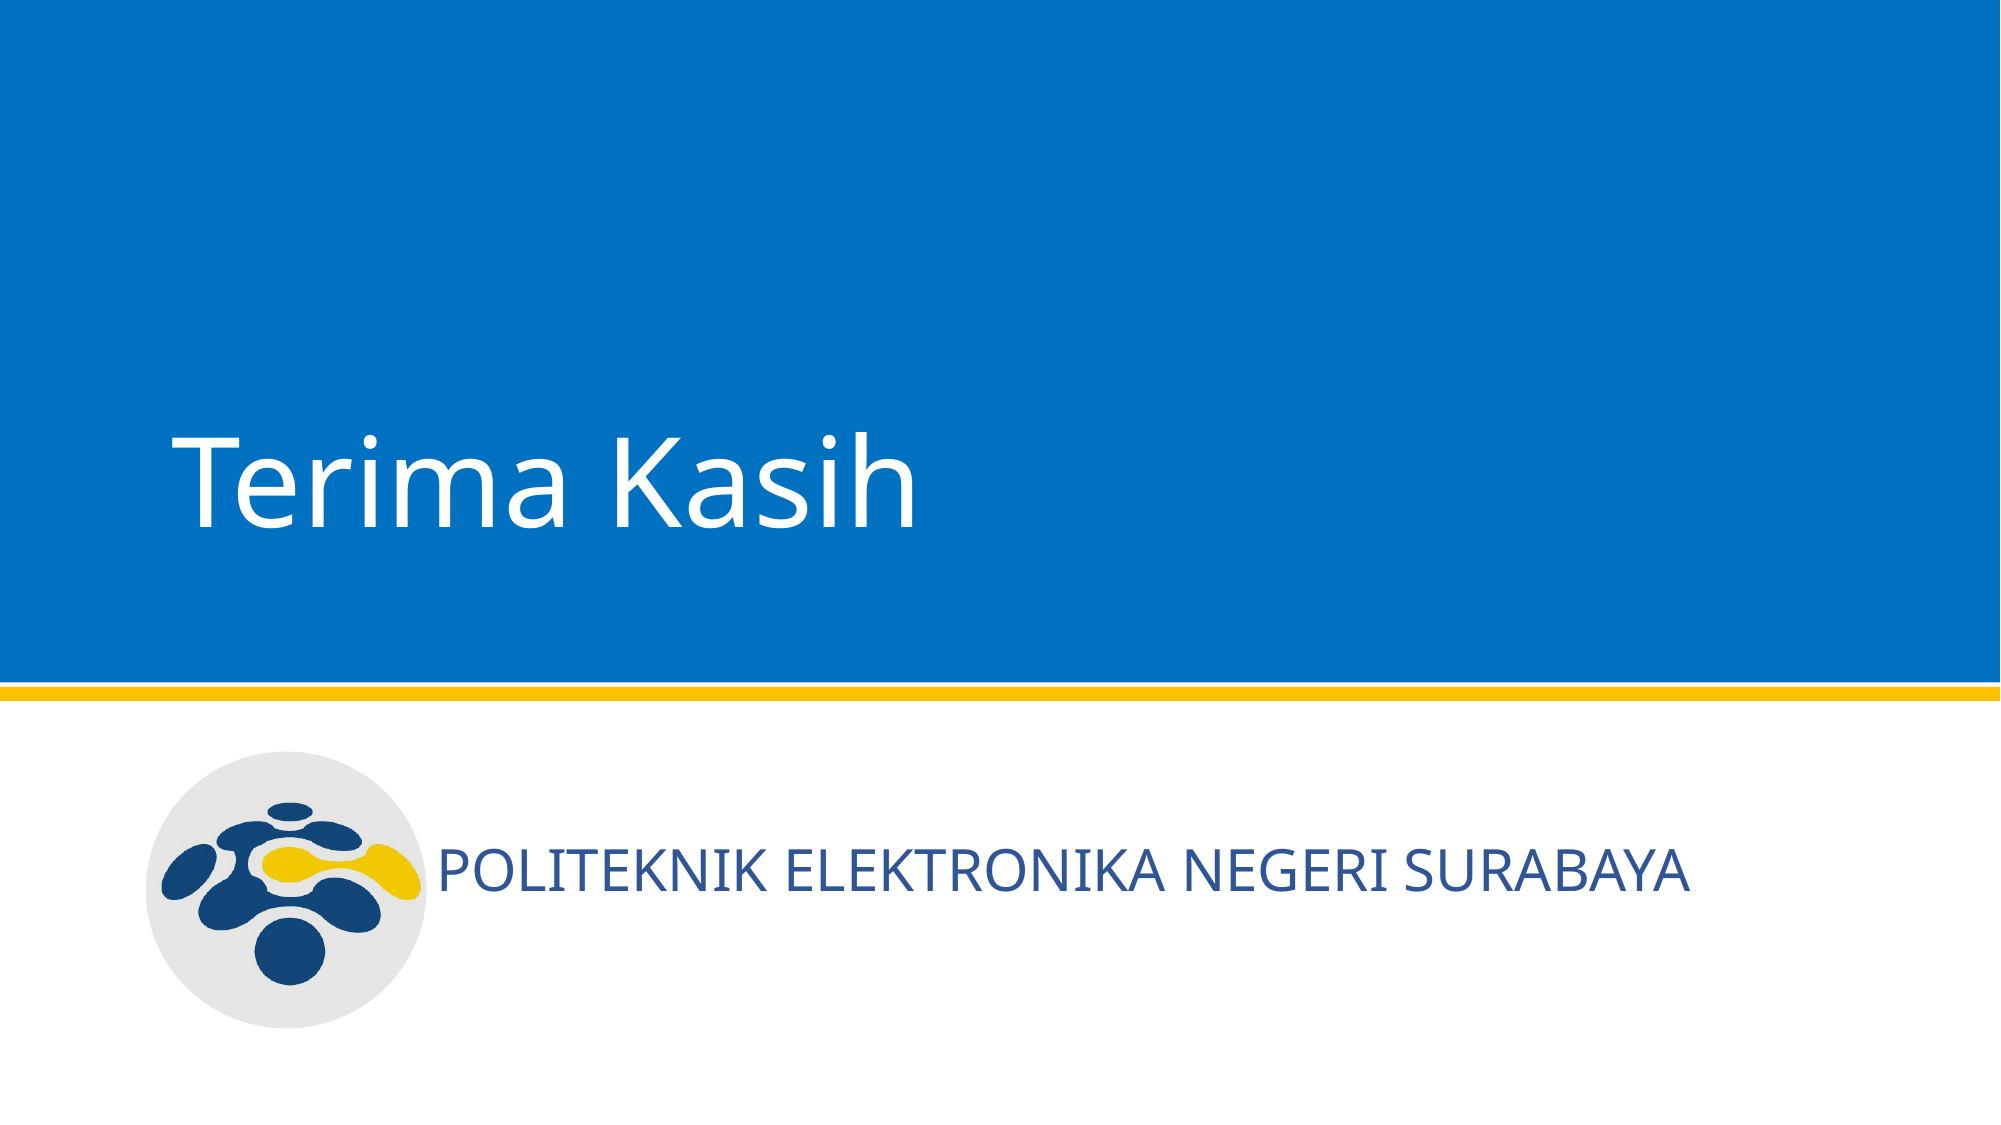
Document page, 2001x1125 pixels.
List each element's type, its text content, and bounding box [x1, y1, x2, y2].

picture [156, 795, 424, 991]
title Terima Kasih [156, 189, 1882, 562]
